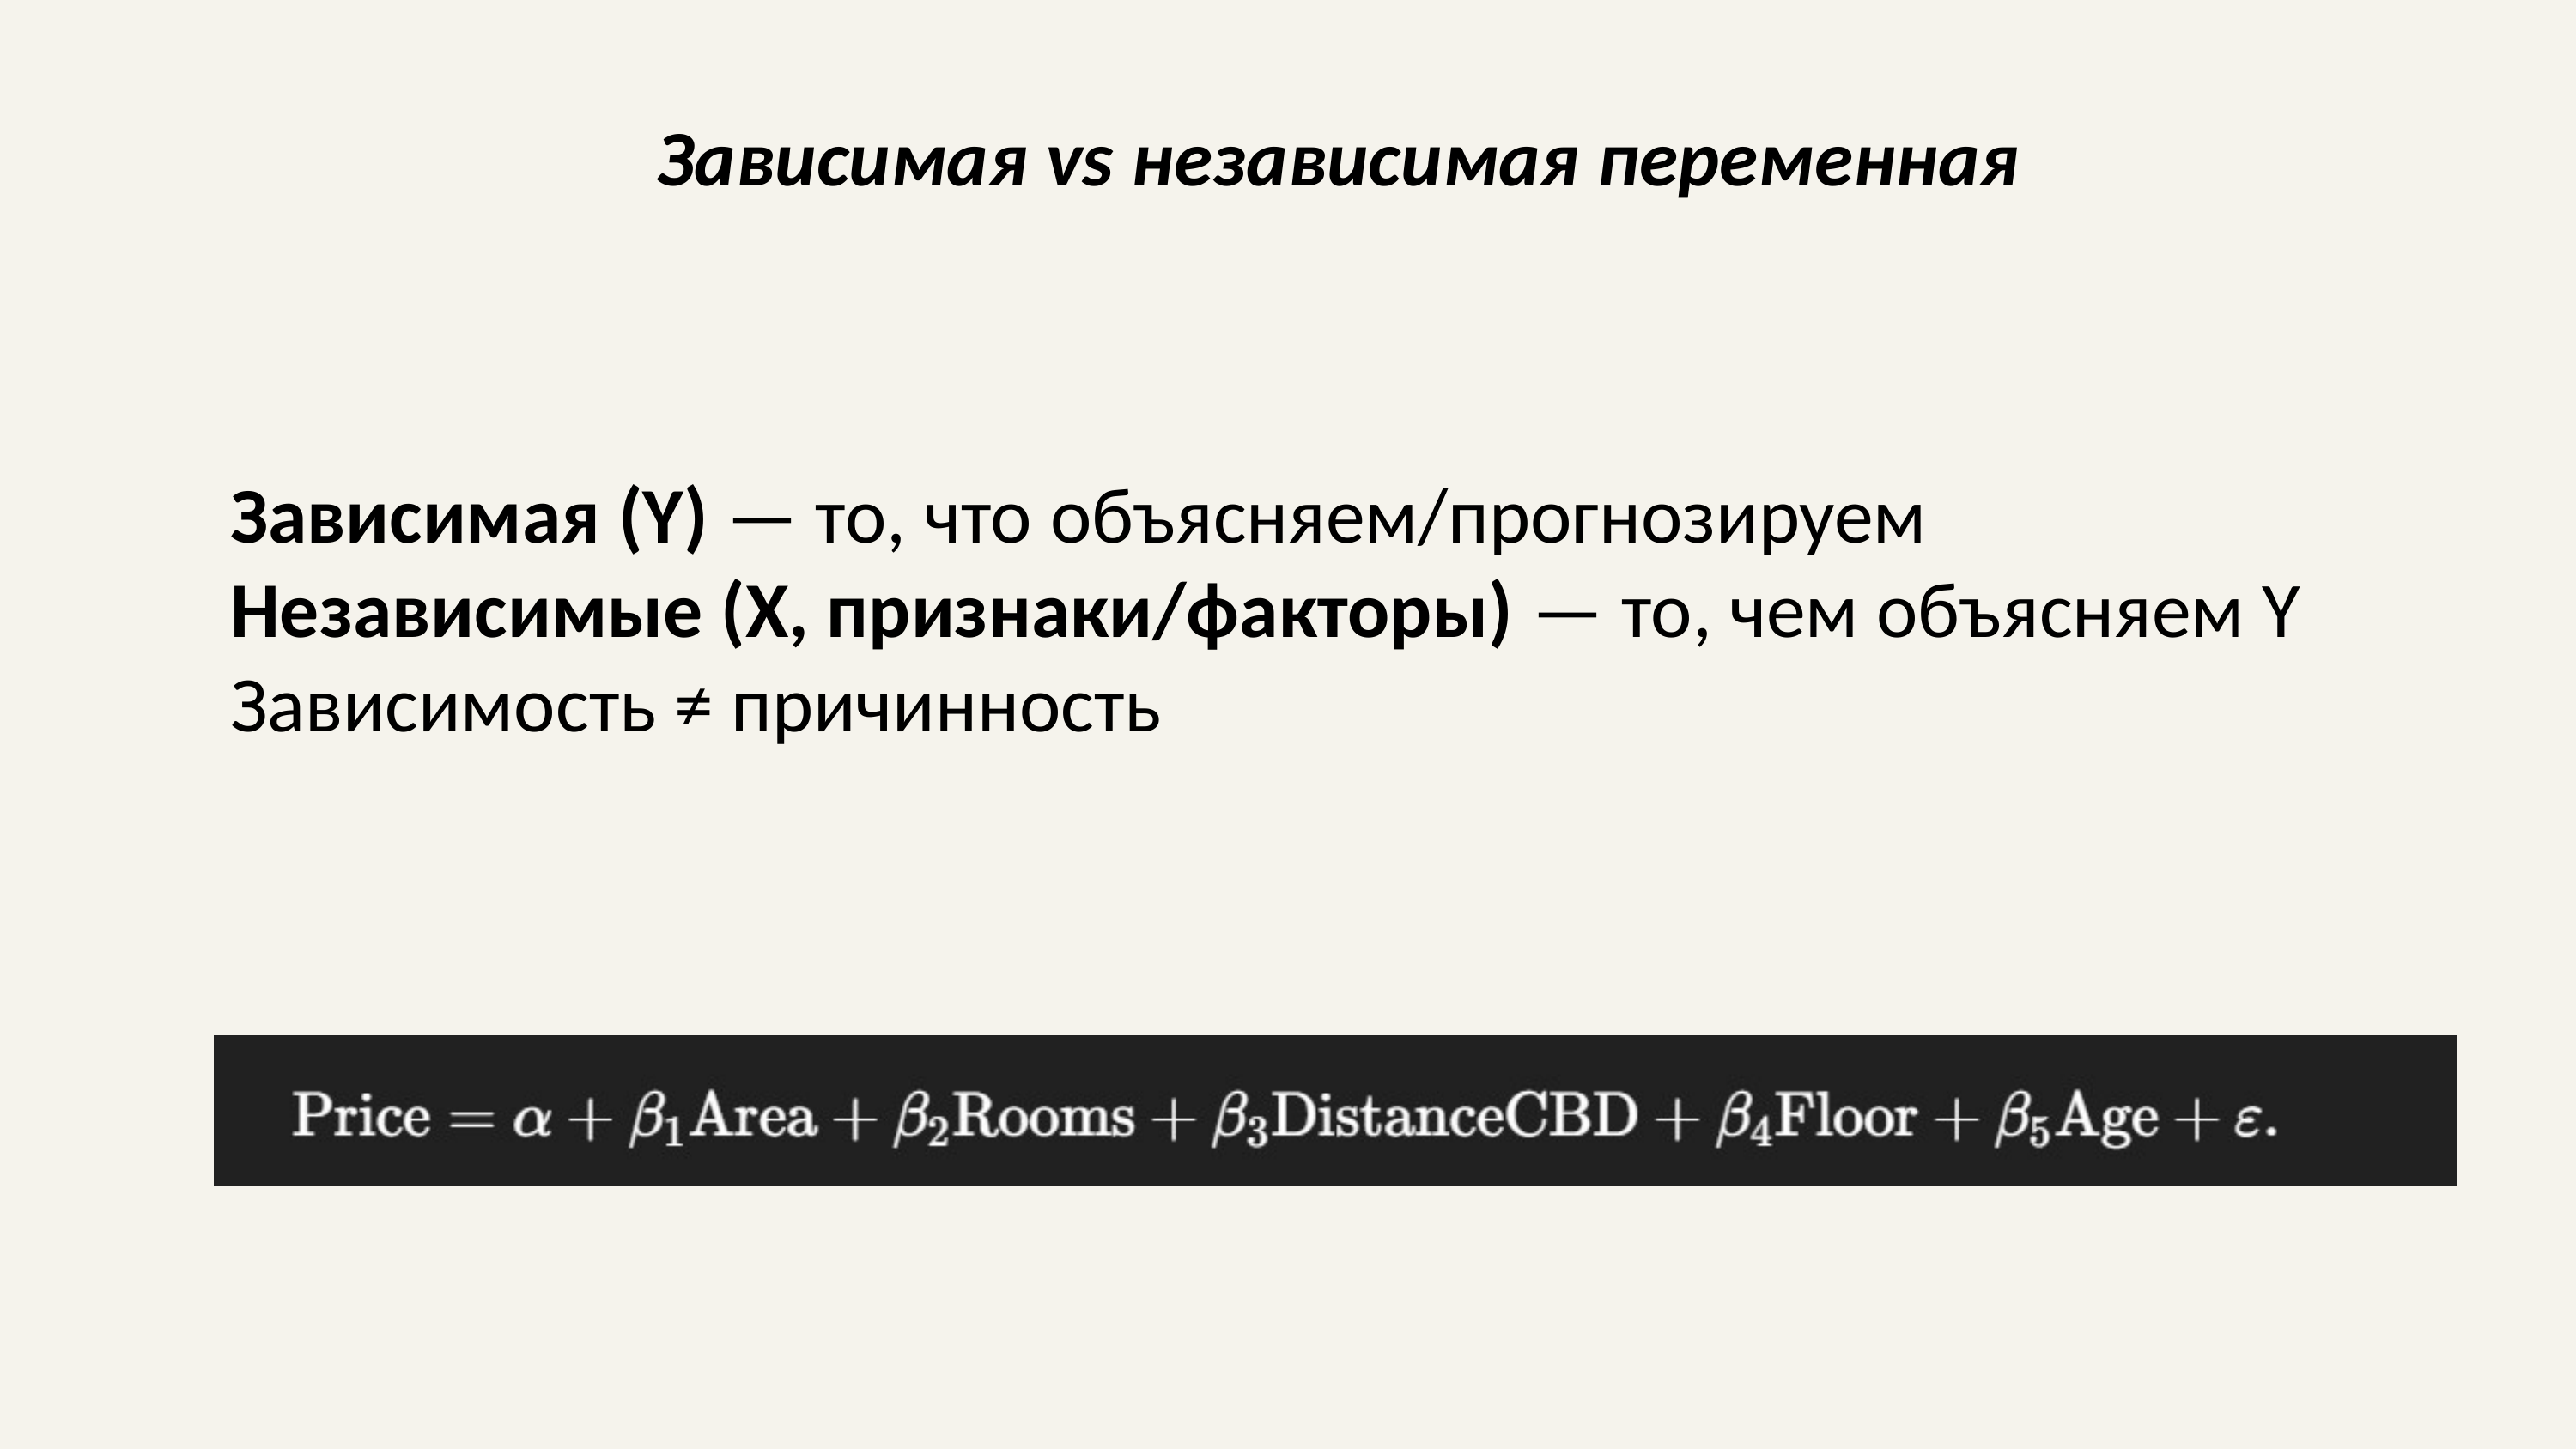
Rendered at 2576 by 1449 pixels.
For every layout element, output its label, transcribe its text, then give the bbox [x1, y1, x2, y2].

text_box Зависимая vs независимая переменная [643, 100, 2244, 208]
text_box Зависимая (Y) — то, что объясняем/прогнозируем Независимые (X, признаки/факторы) — то, чем объясняем Y Зависимость ≠ причинность [217, 458, 2576, 832]
picture [214, 1034, 2457, 1186]
